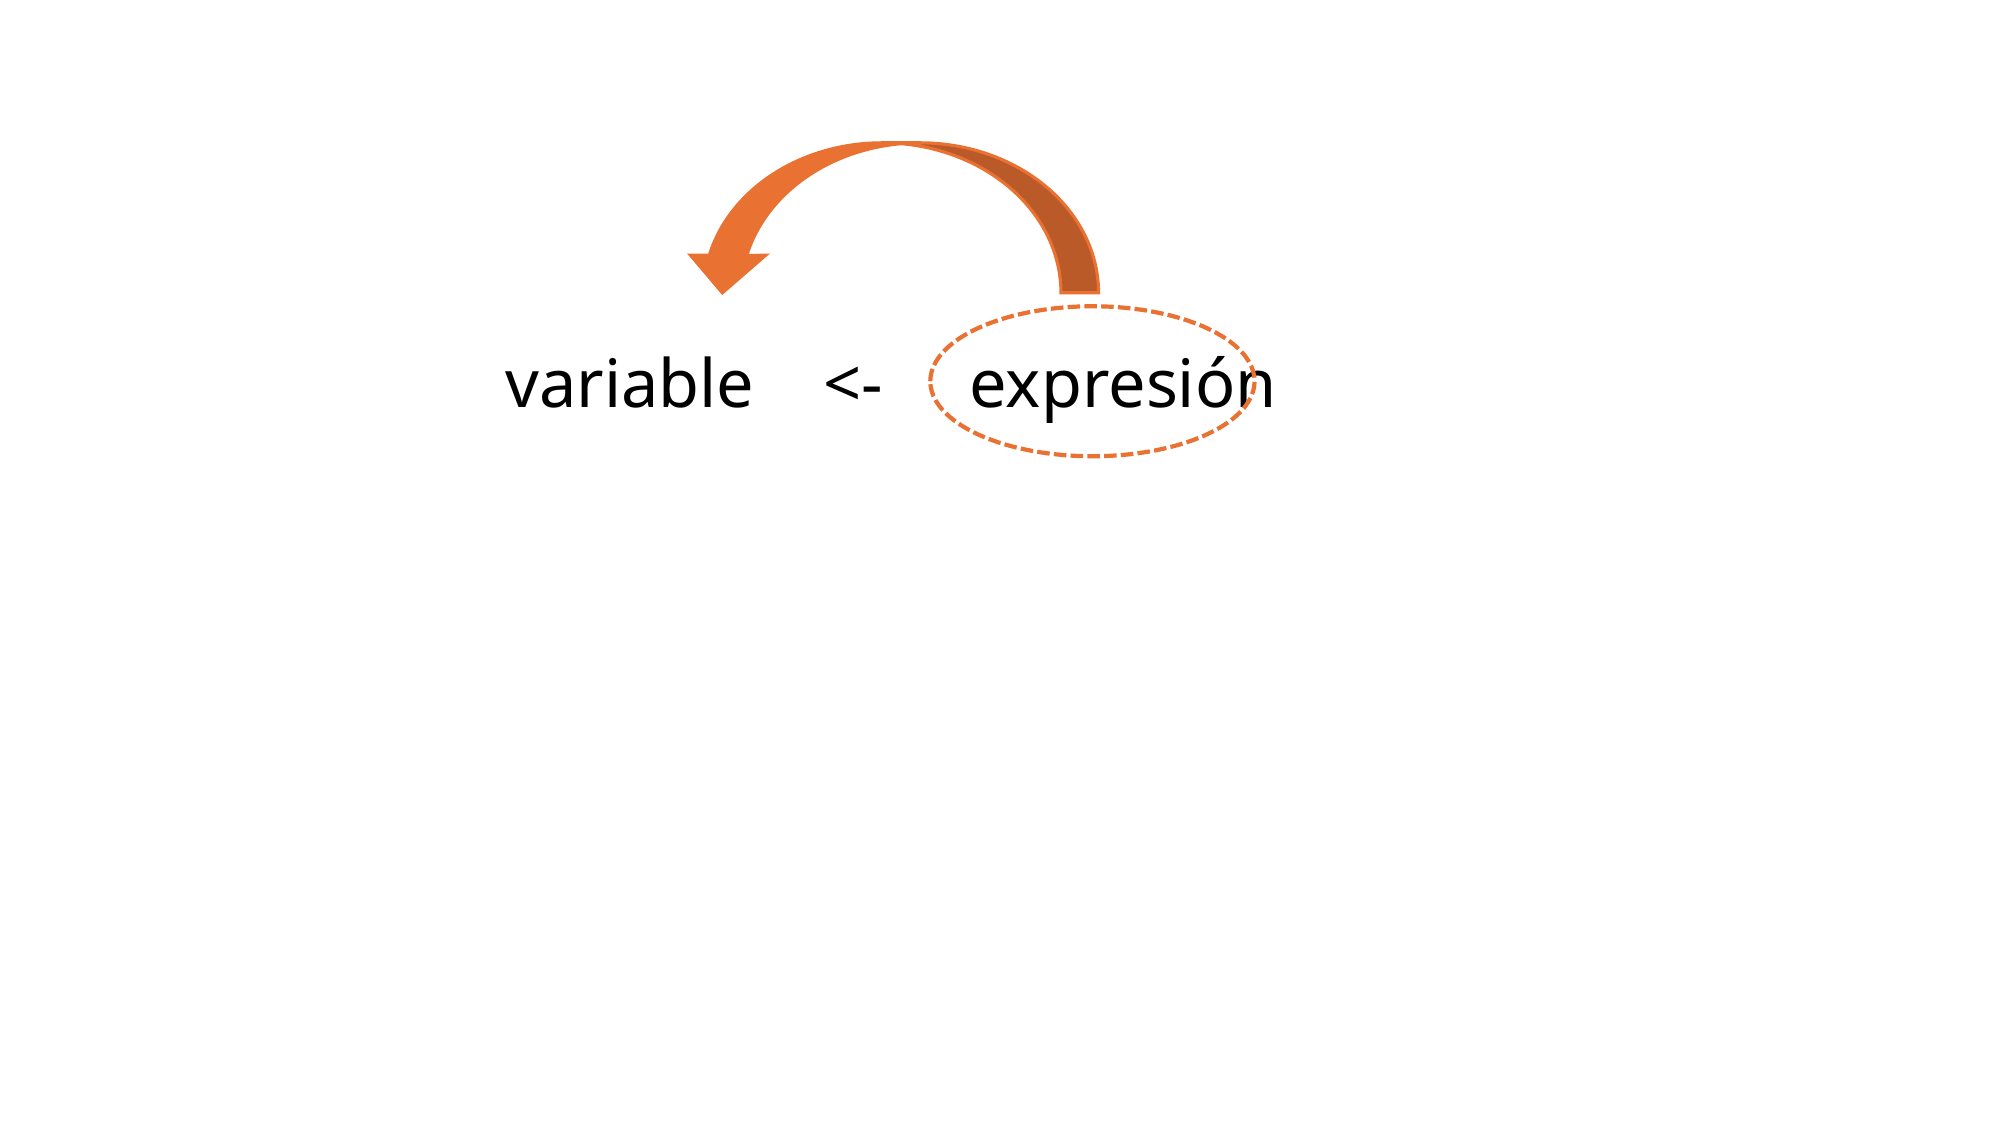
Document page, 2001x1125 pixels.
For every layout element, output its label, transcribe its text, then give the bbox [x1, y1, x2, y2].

text_box variable <- expresión [490, 333, 966, 428]
text_box [928, 304, 1257, 458]
text_box variable <- expresión [1219, 333, 1293, 428]
text_box [687, 141, 1101, 296]
